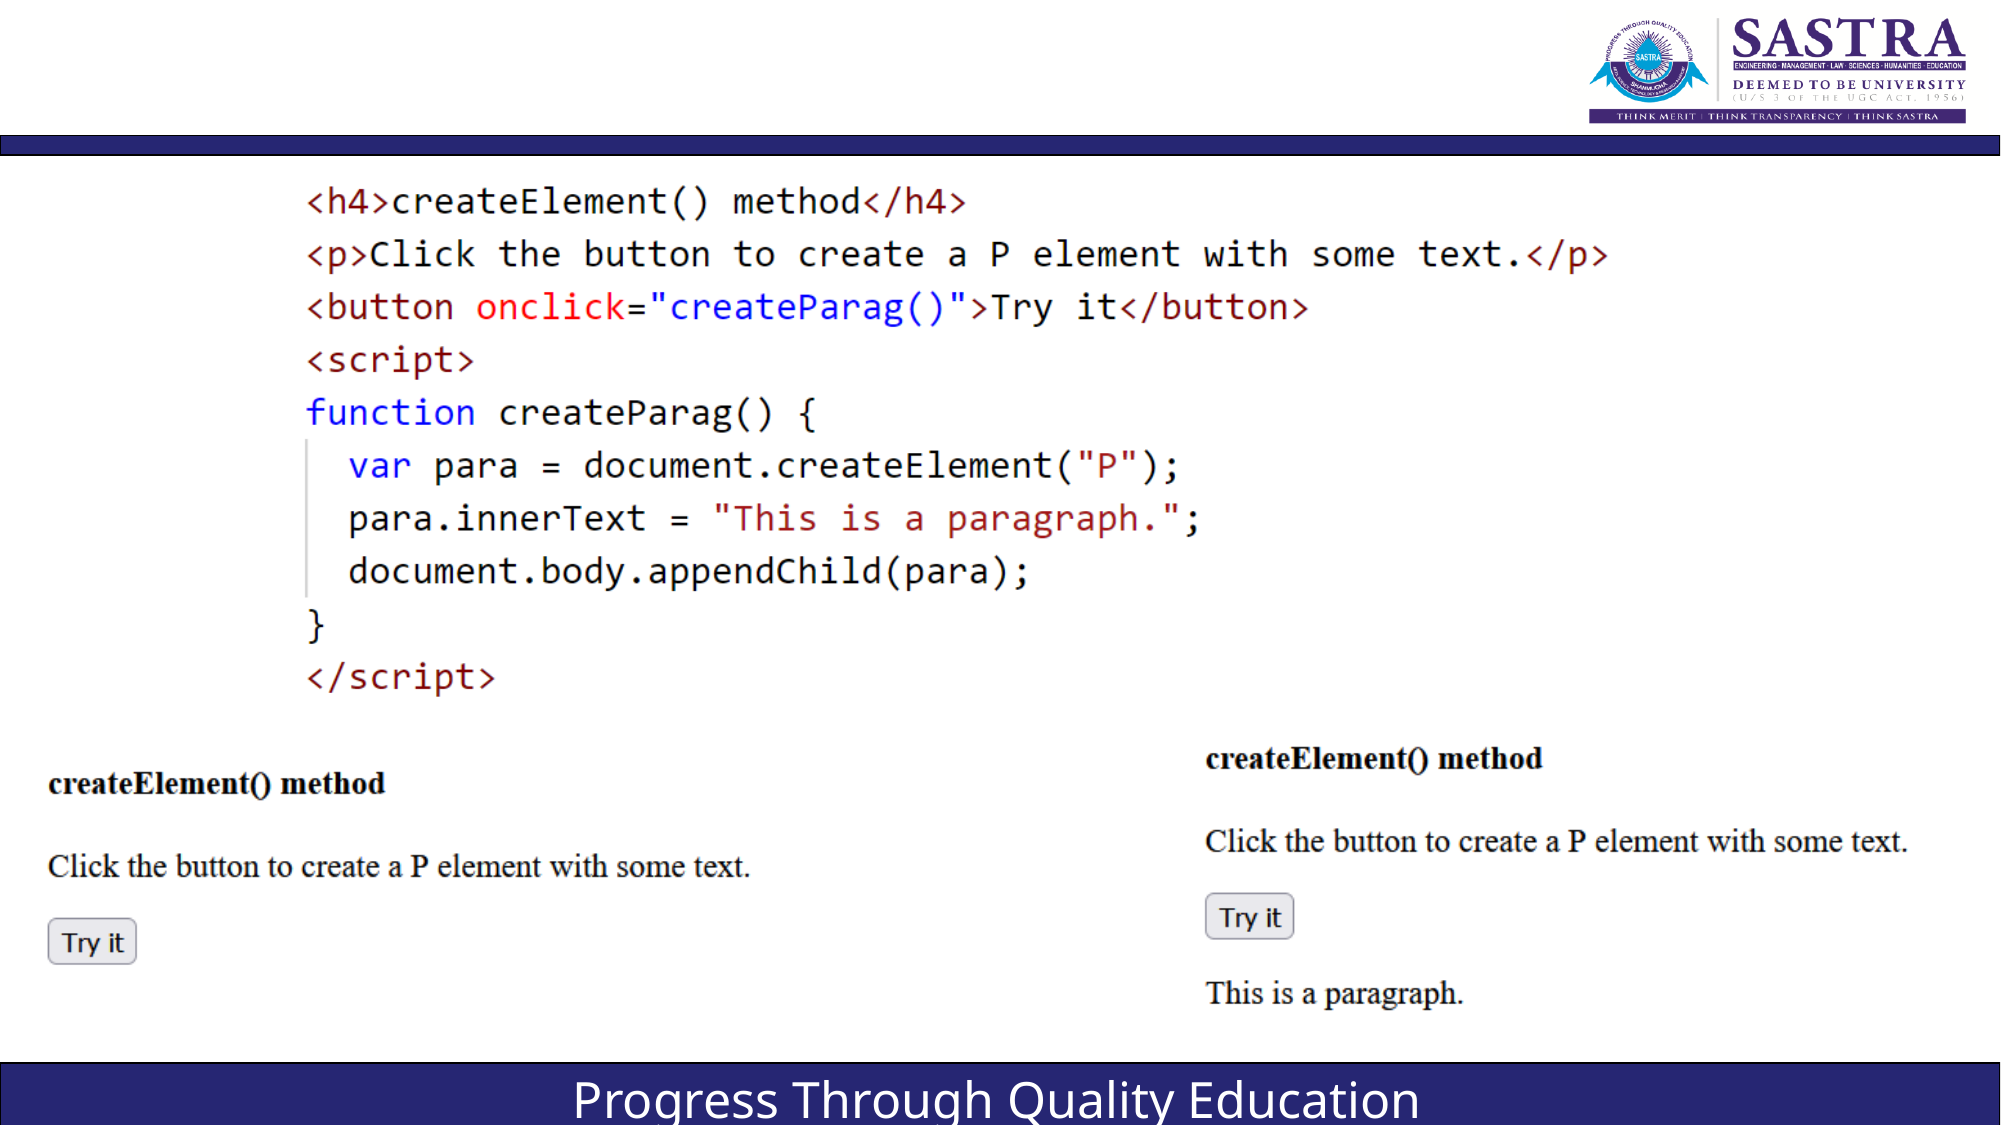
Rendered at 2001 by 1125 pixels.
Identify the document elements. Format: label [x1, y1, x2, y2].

picture [37, 755, 775, 977]
picture [1196, 729, 1969, 1026]
picture [290, 174, 1616, 702]
picture [1566, 10, 1989, 130]
